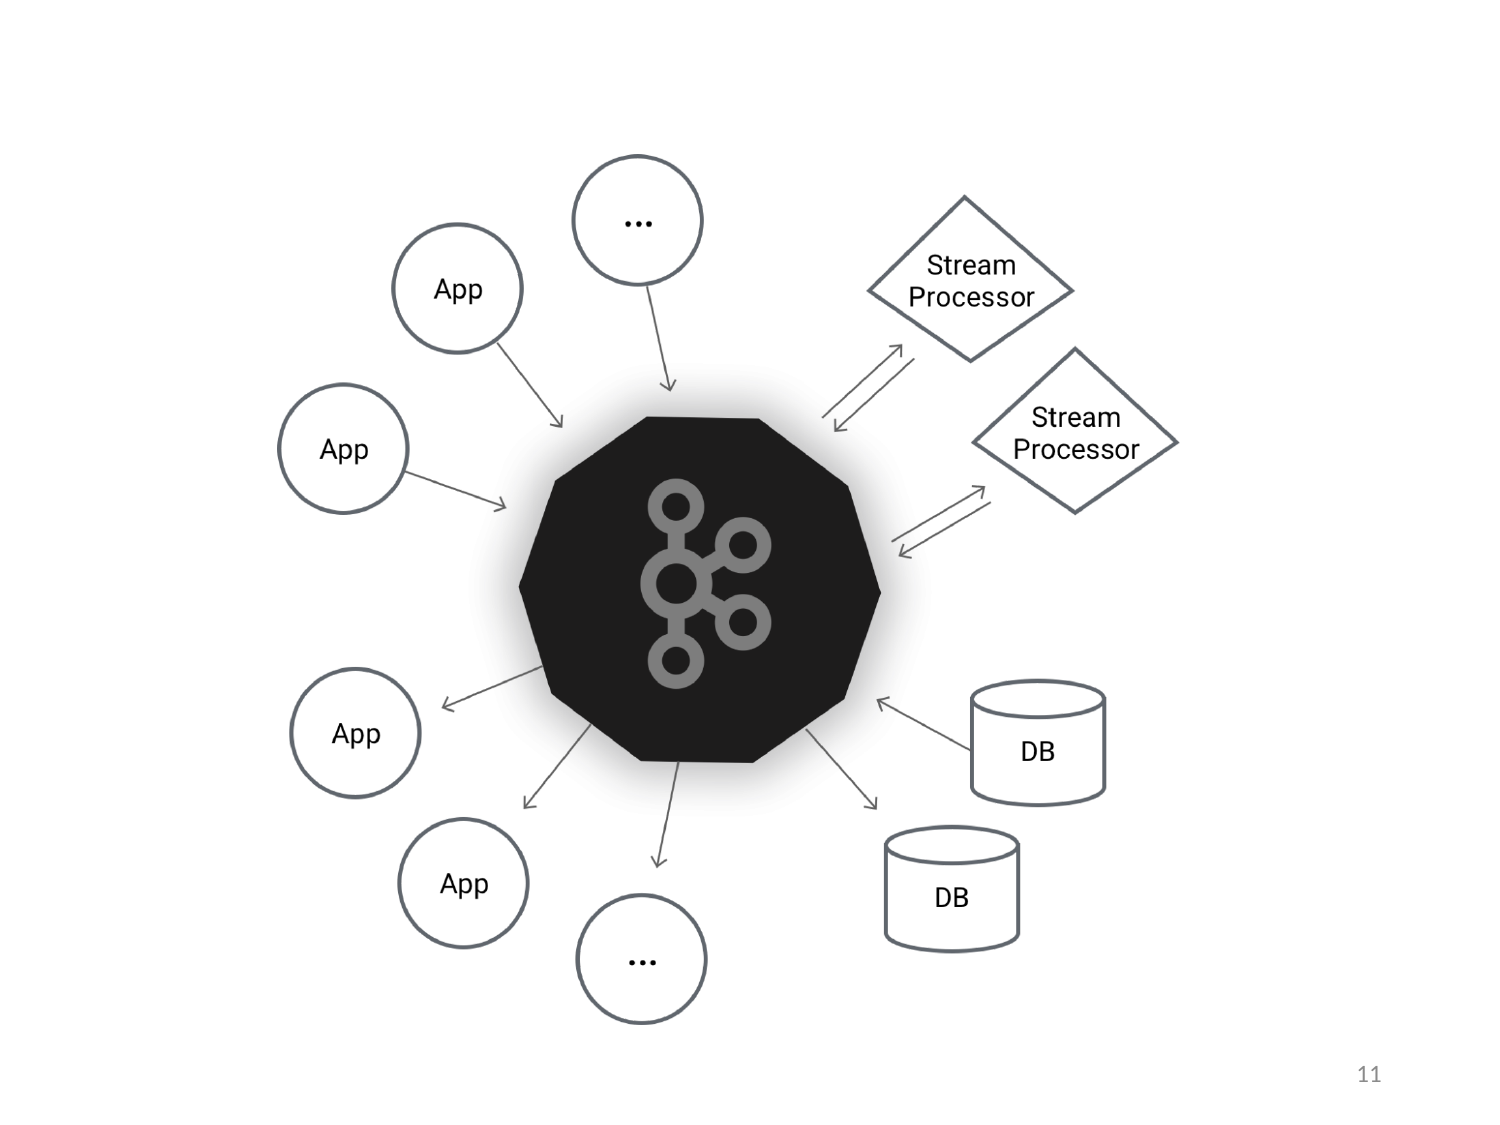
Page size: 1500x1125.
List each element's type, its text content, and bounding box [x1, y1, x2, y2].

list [277, 154, 1181, 1025]
slide_number 11 [1059, 1042, 1397, 1103]
